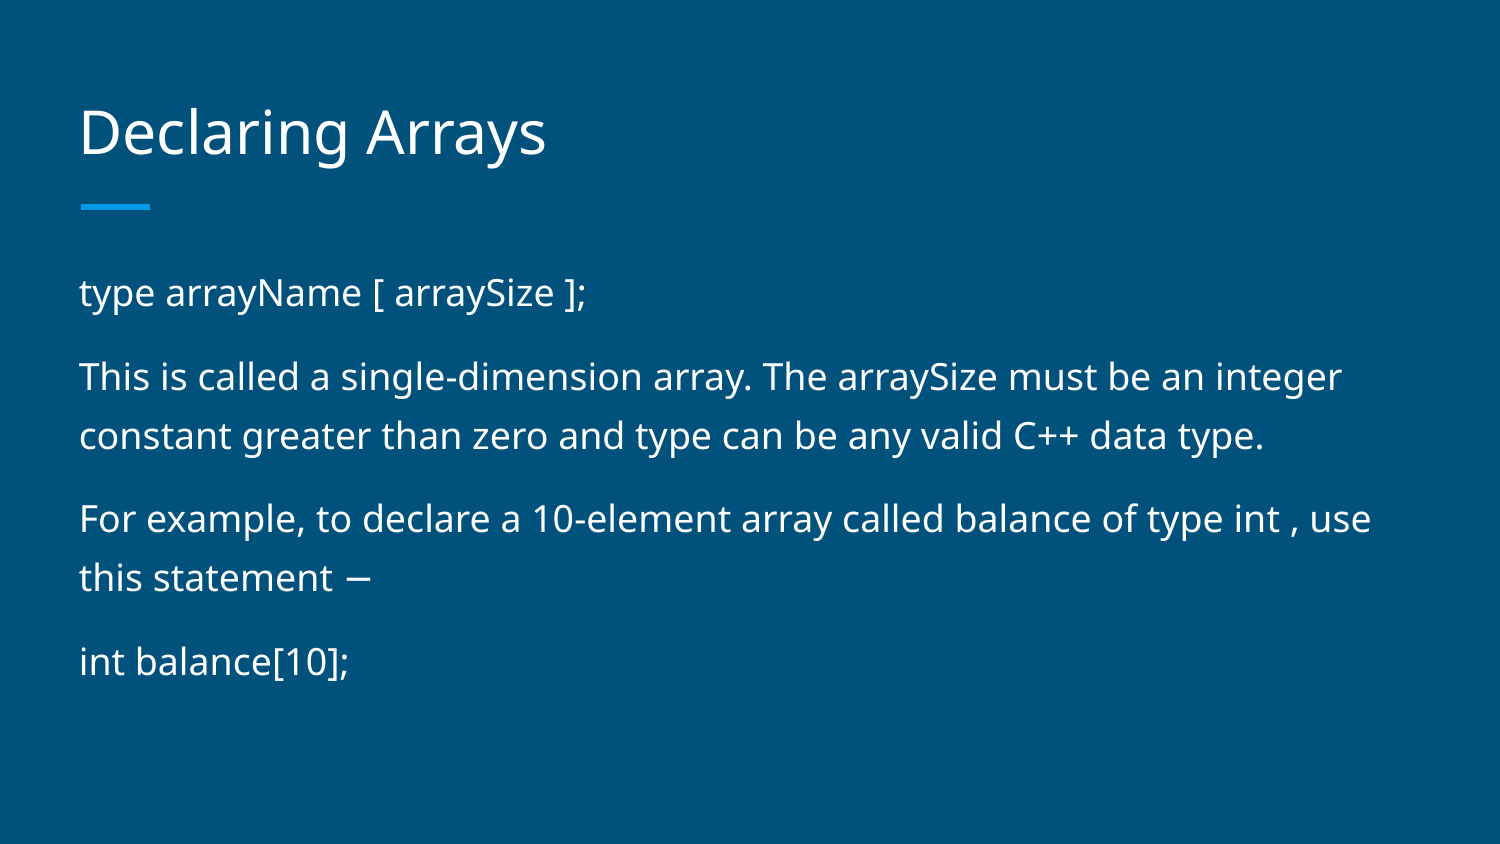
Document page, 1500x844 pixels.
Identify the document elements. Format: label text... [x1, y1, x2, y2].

title Declaring Arrays [63, 75, 1437, 188]
list type arrayName [ arraySize ]; This is called a single-dimension array. The arraySize must be an integer constant greater than zero and type can be any valid C++ data type. For example, to declare a 10-element array called balance of type int , use this statement − int balance[10]; [63, 244, 1437, 750]
